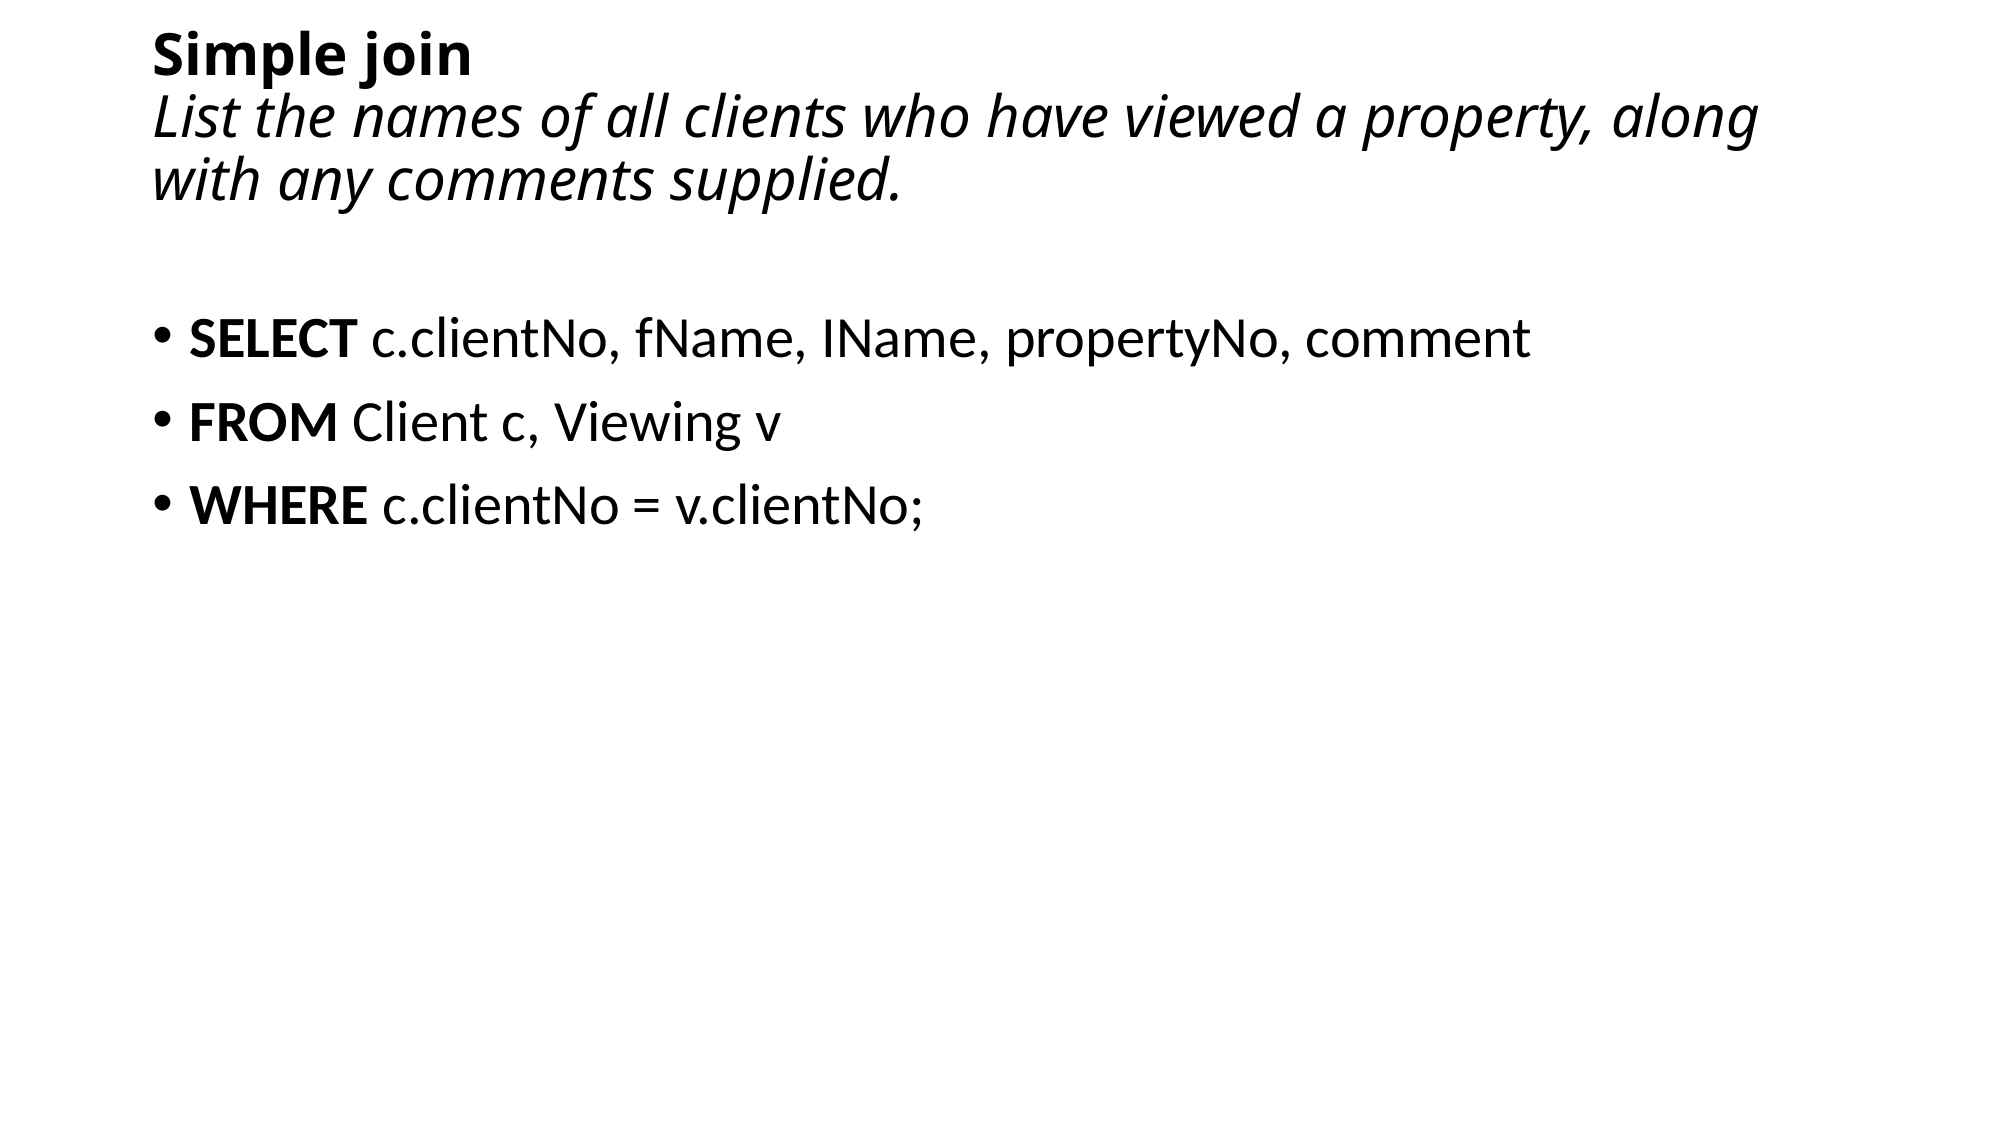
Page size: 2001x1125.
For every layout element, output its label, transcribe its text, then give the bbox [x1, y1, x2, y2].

title Simple join List the names of all clients who have viewed a property, along with any comments supplied. [137, 30, 1863, 278]
list SELECT c.clientNo, fName, IName, propertyNo, comment FROM Client c, Viewing v WHERE c.clientNo = v.clientNo; [137, 299, 1863, 1014]
